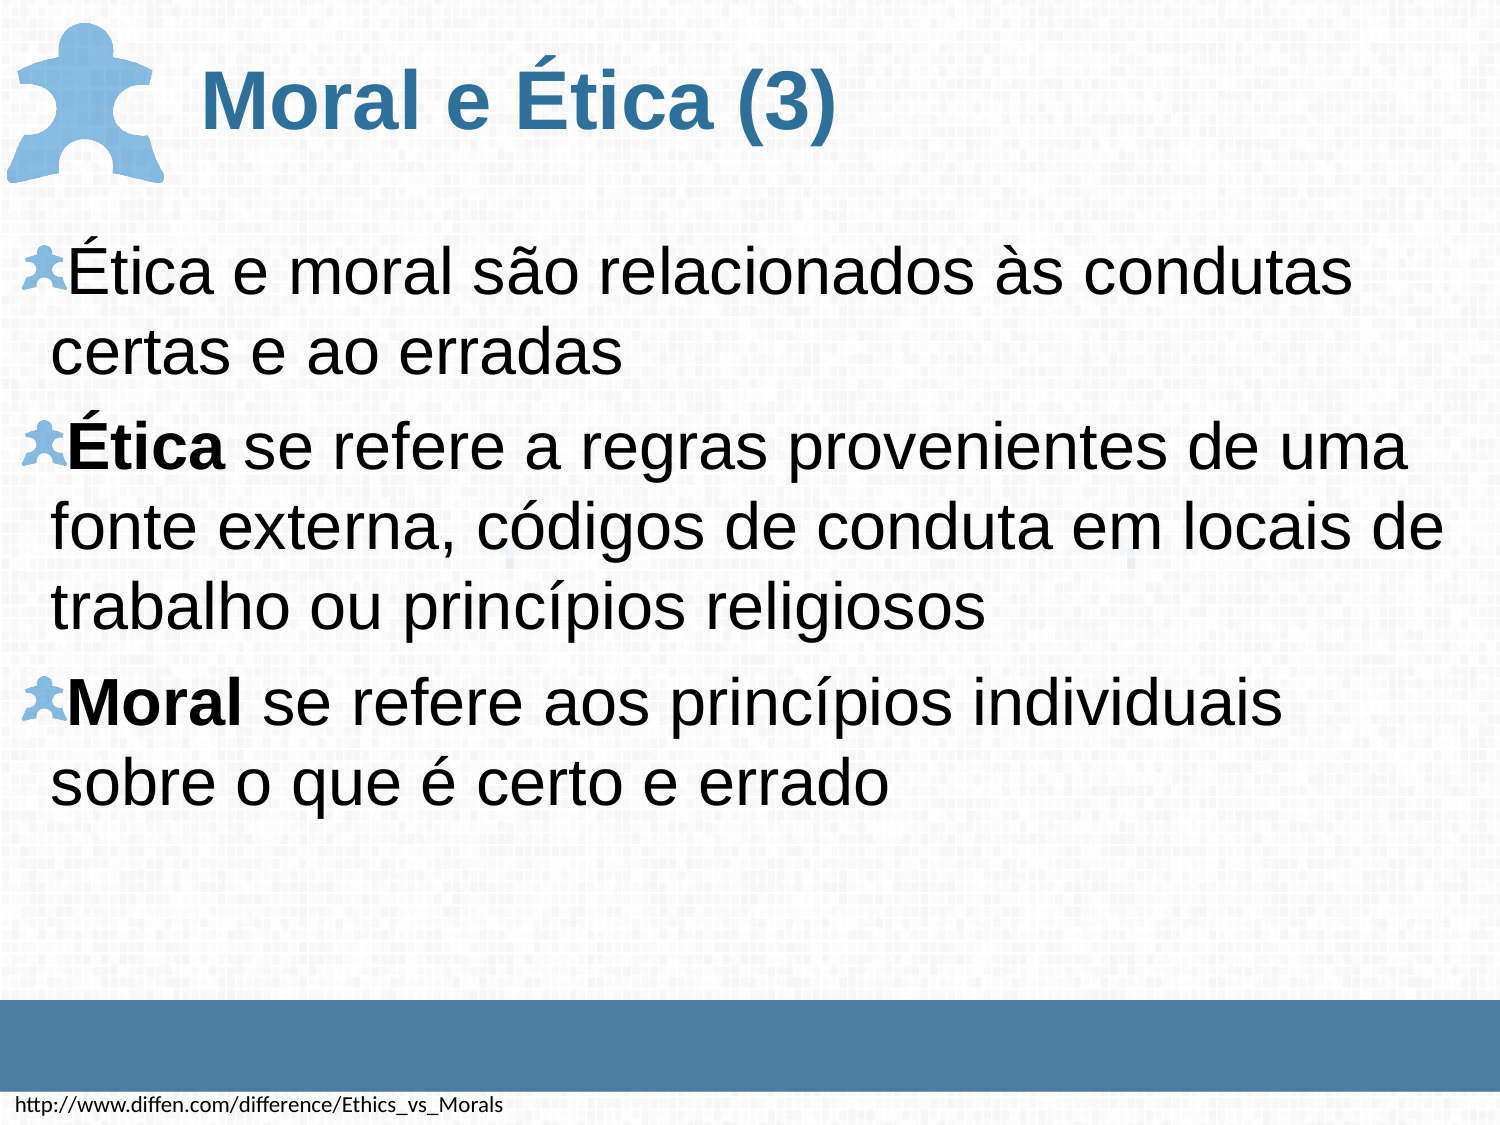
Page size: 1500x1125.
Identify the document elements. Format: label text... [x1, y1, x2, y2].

picture [0, 0, 1500, 1125]
list Ética e moral são relacionados às condutas certas e ao erradas Ética se refere a regras provenientes de uma fonte externa, códigos de conduta em locais de trabalho ou princípios religiosos Moral se refere aos princípios individuais sobre o que é certo e errado [7, 220, 1481, 976]
text_box http://www.diffen.com/difference/Ethics_vs_Morals [0, 1082, 995, 1125]
title Moral e Ética (3) [185, 11, 1481, 195]
